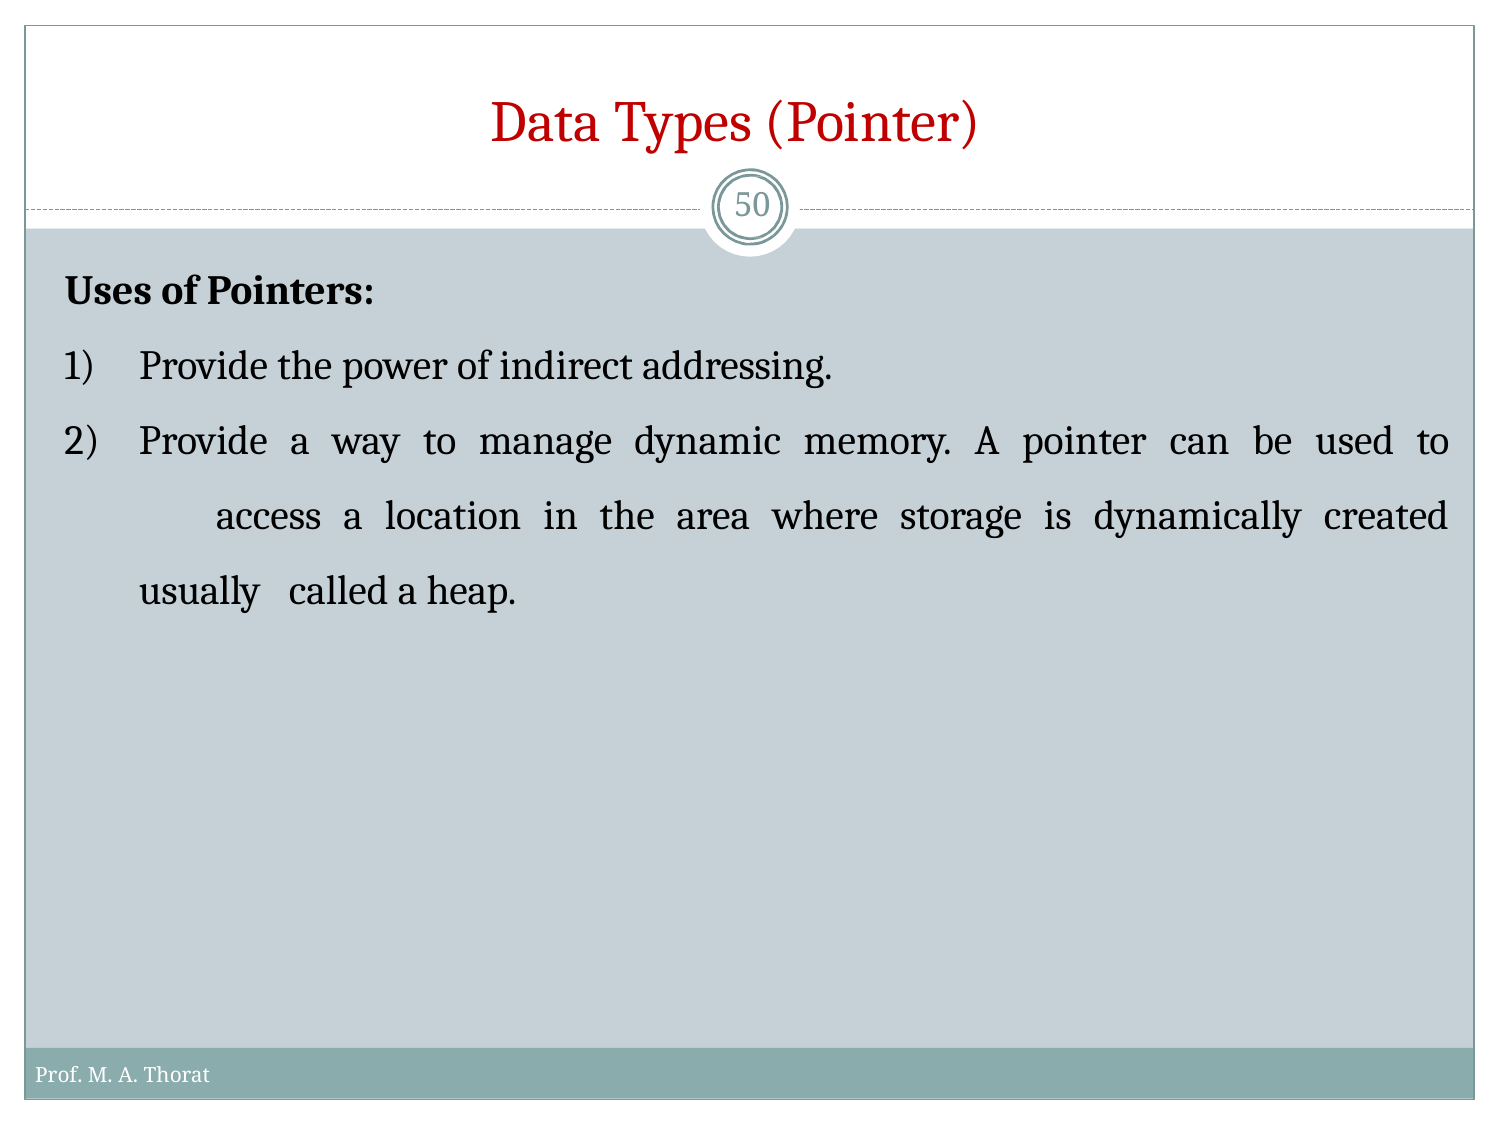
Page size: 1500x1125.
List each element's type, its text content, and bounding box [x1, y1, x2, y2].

text_box 50 [732, 181, 775, 224]
title Data Types (Pointer) [151, 80, 1349, 235]
footer Prof. M. A. Thorat [33, 1061, 331, 1091]
text_box Uses of Pointers: Provide the power of indirect addressing. Provide a way to manage dynamic memory. A pointer can be used to access a location in the area where storage is dynamically created usually called a heap. [62, 235, 1450, 613]
